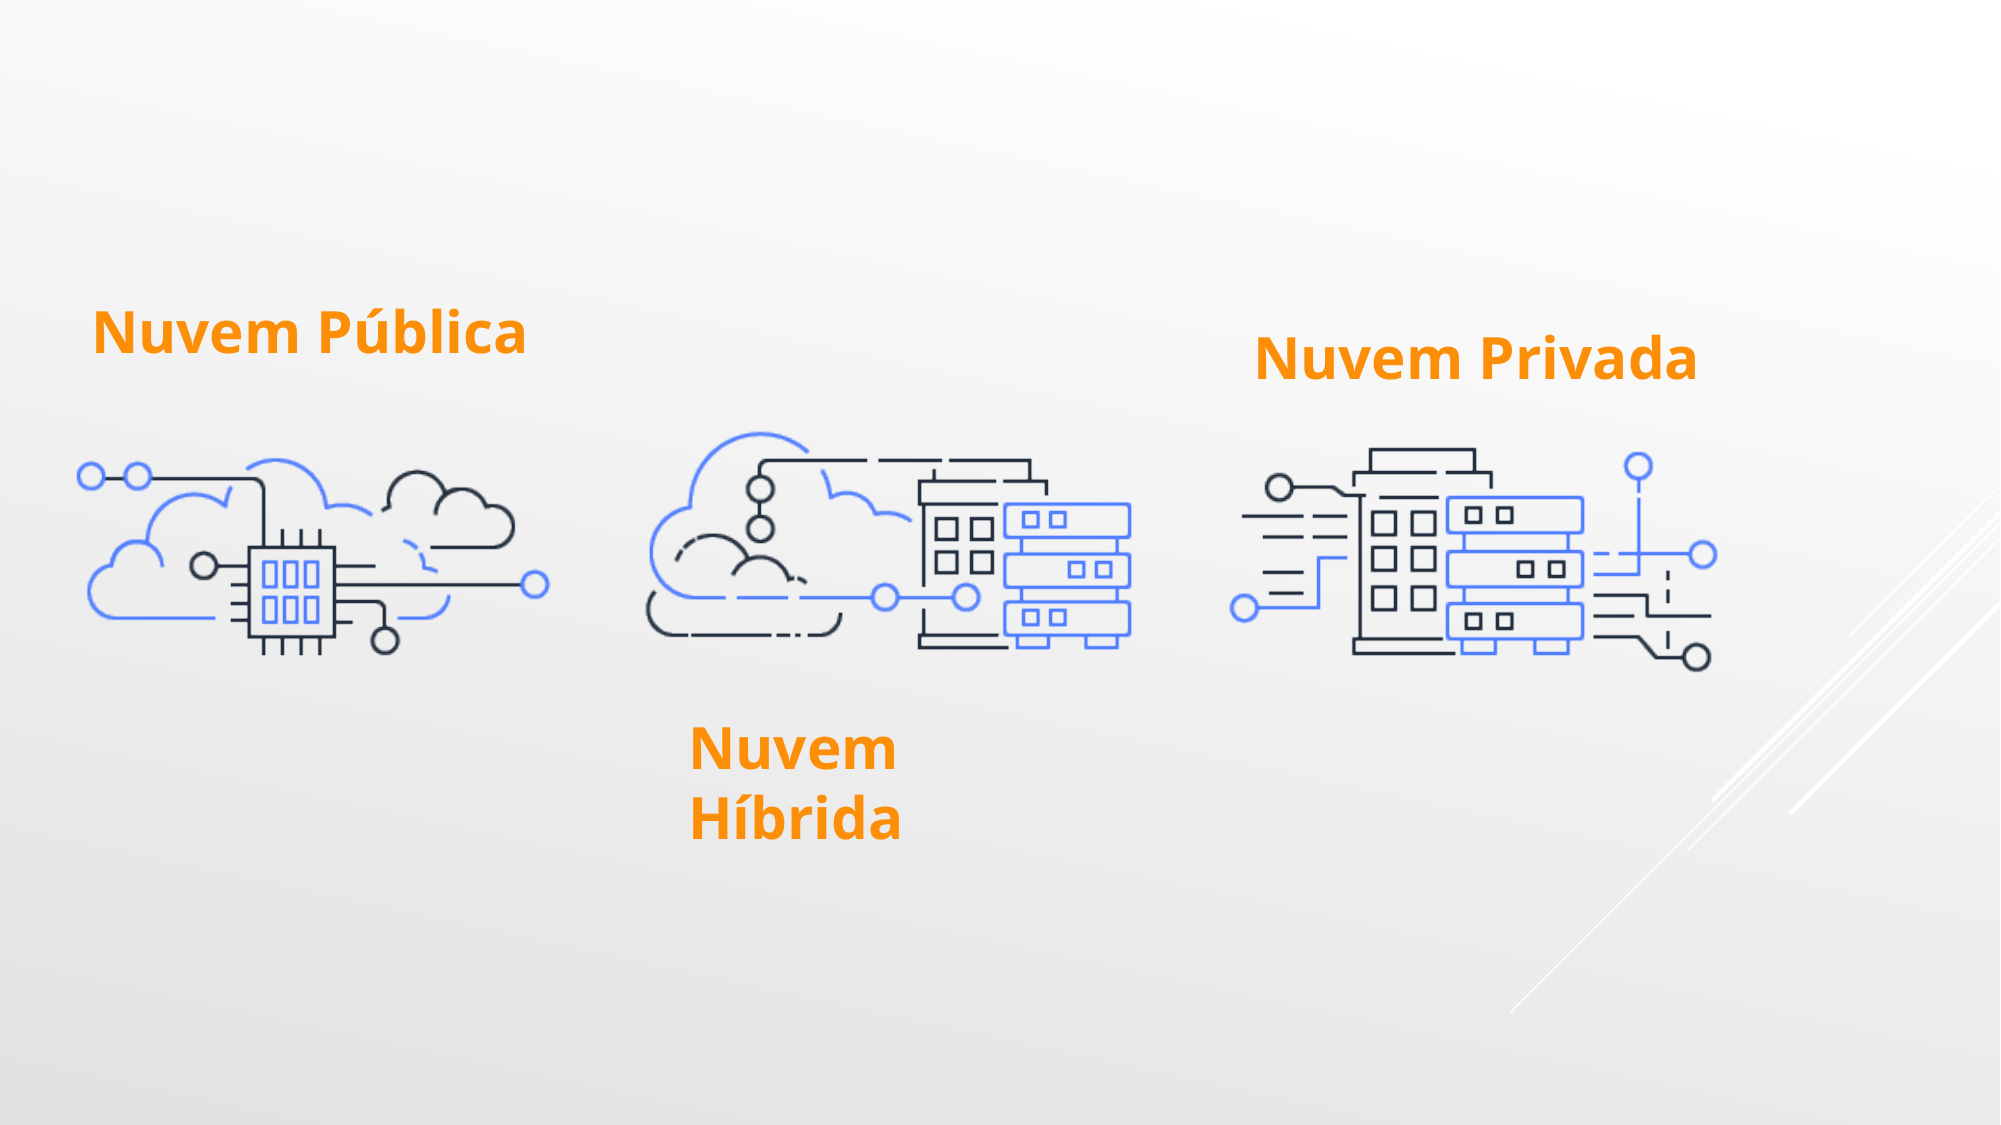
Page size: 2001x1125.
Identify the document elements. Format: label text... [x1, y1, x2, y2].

picture [1185, 421, 1760, 704]
picture [23, 421, 598, 704]
text_box Nuvem Privada [1238, 313, 1739, 421]
text_box Nuvem Pública [76, 287, 545, 421]
picture [604, 411, 1179, 695]
text_box Nuvem Híbrida [673, 703, 1143, 929]
